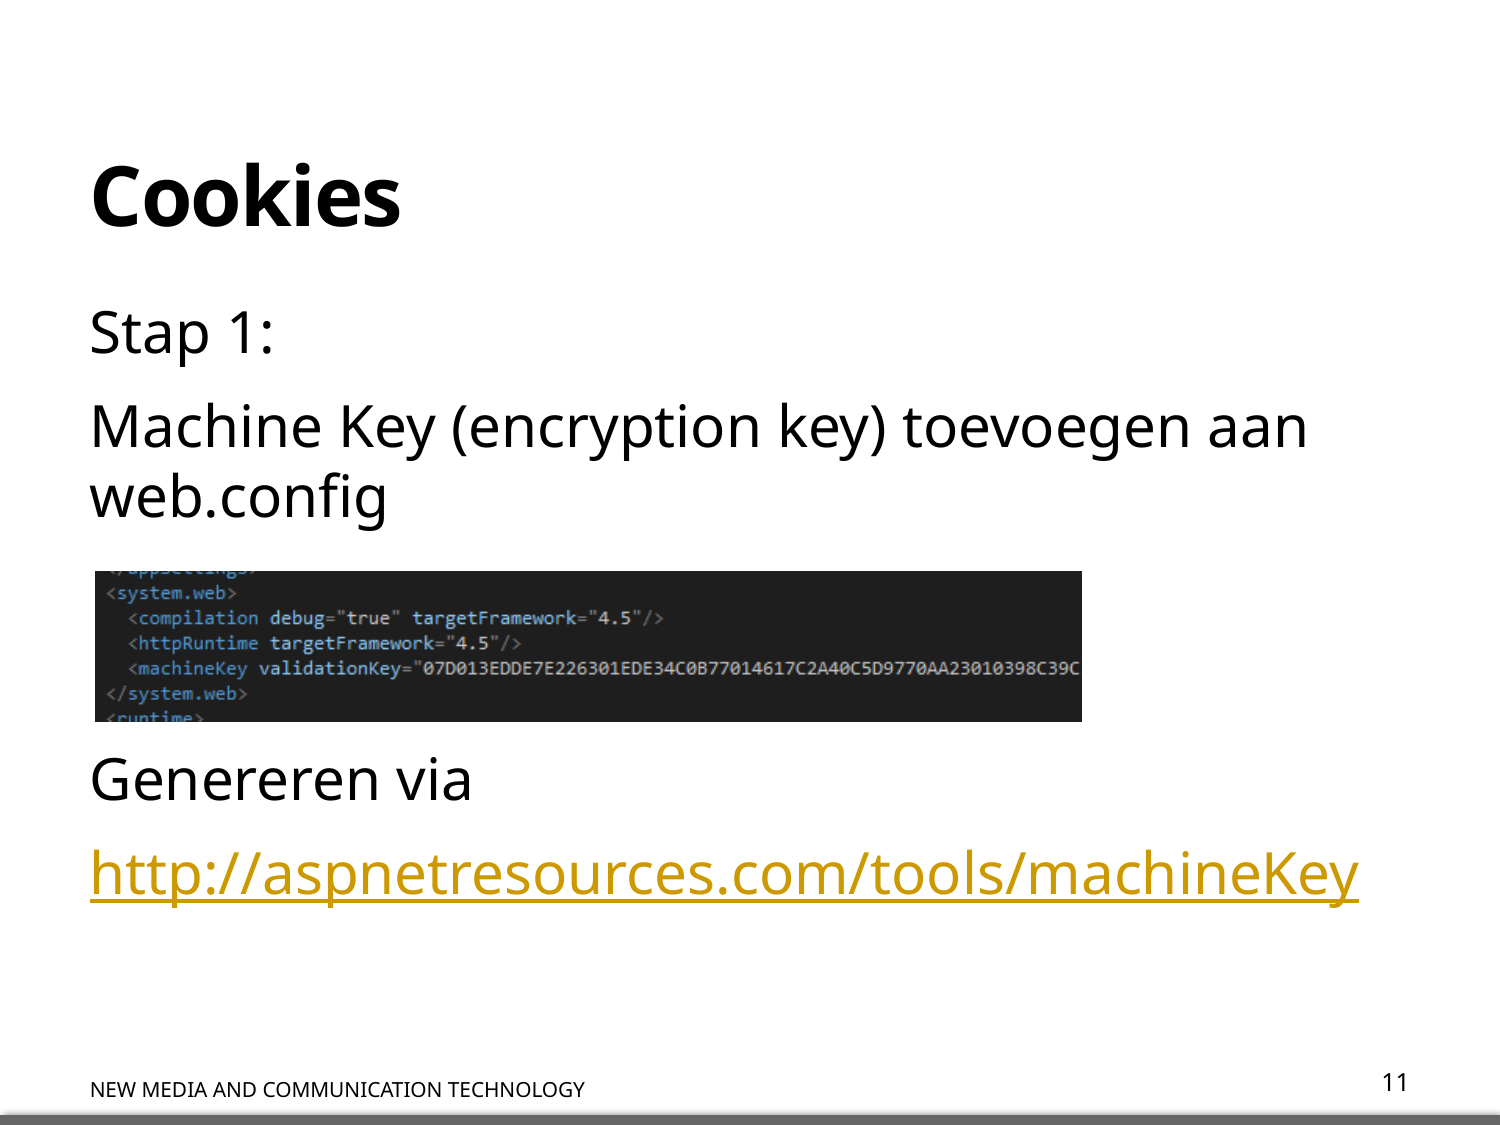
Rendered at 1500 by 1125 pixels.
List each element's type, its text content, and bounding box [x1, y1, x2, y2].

slide_number 11 [1146, 1068, 1425, 1108]
list Stap 1: Machine Key (encryption key) toevoegen aan web.config Genereren via http://aspnetresources.com/tools/machineKey [75, 287, 1425, 1005]
title Cookies [75, 25, 1425, 250]
picture [95, 570, 1083, 722]
